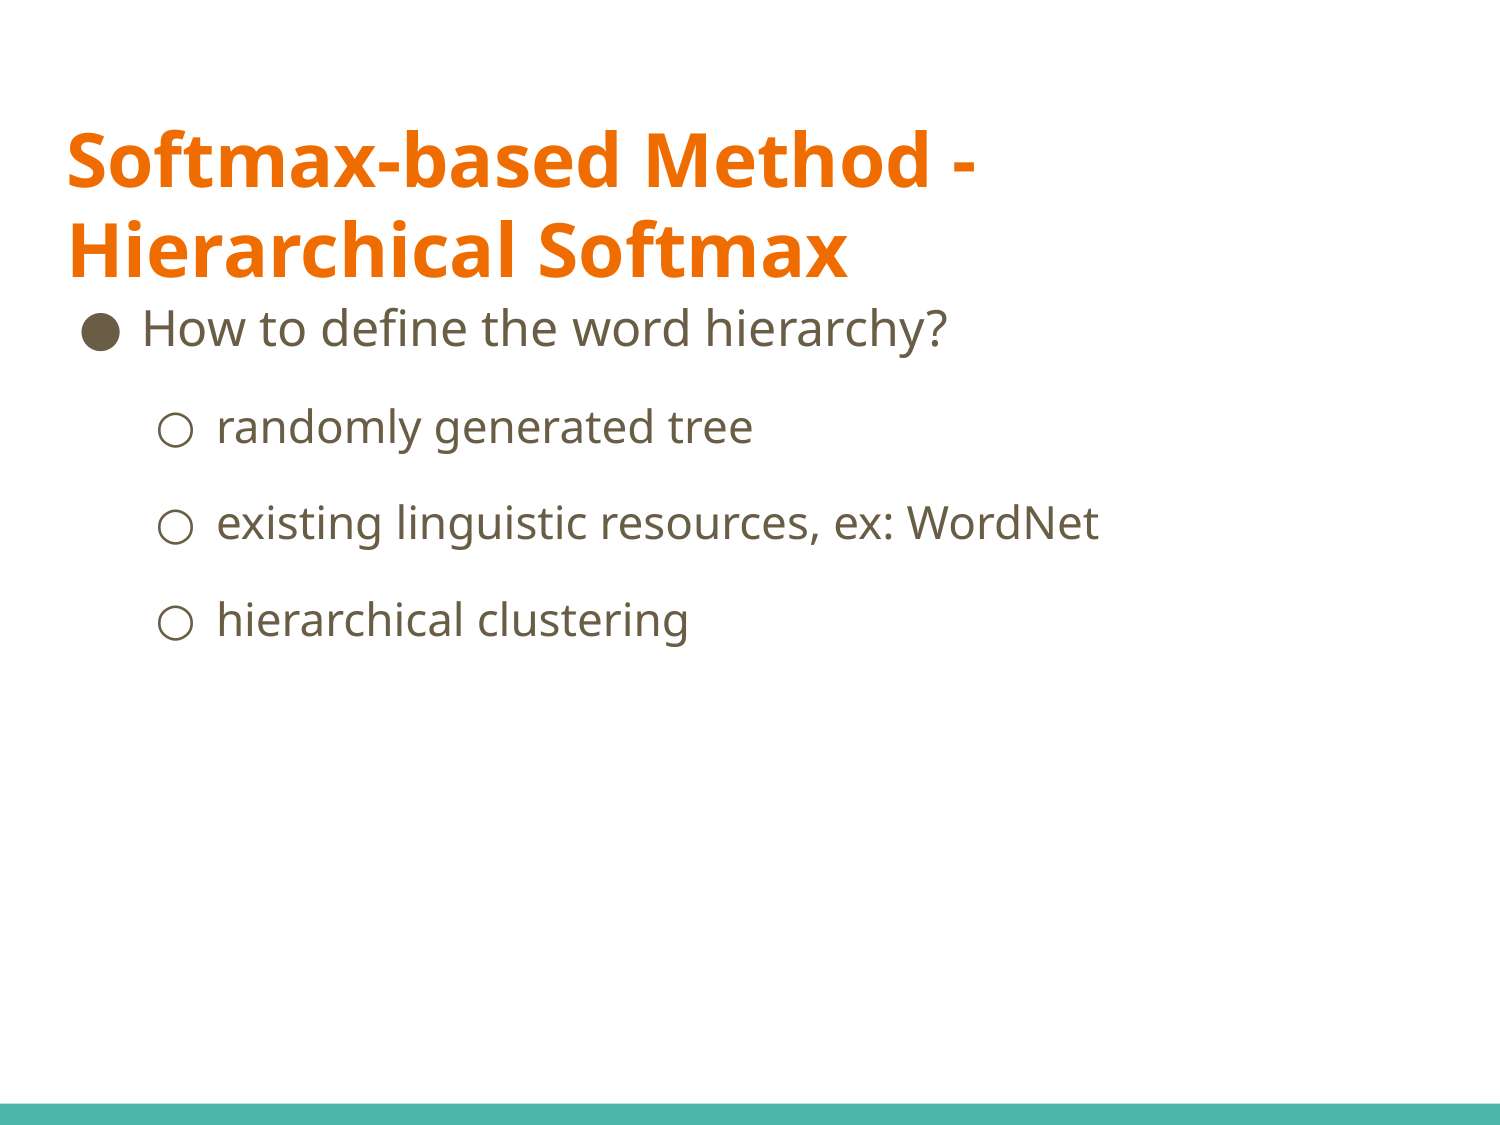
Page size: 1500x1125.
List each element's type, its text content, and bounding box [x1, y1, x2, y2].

list How to define the word hierarchy? randomly generated tree existing linguistic resources, ex: WordNet hierarchical clustering [51, 272, 1438, 1000]
title Softmax-based Method - Hierarchical Softmax [51, 97, 1449, 252]
